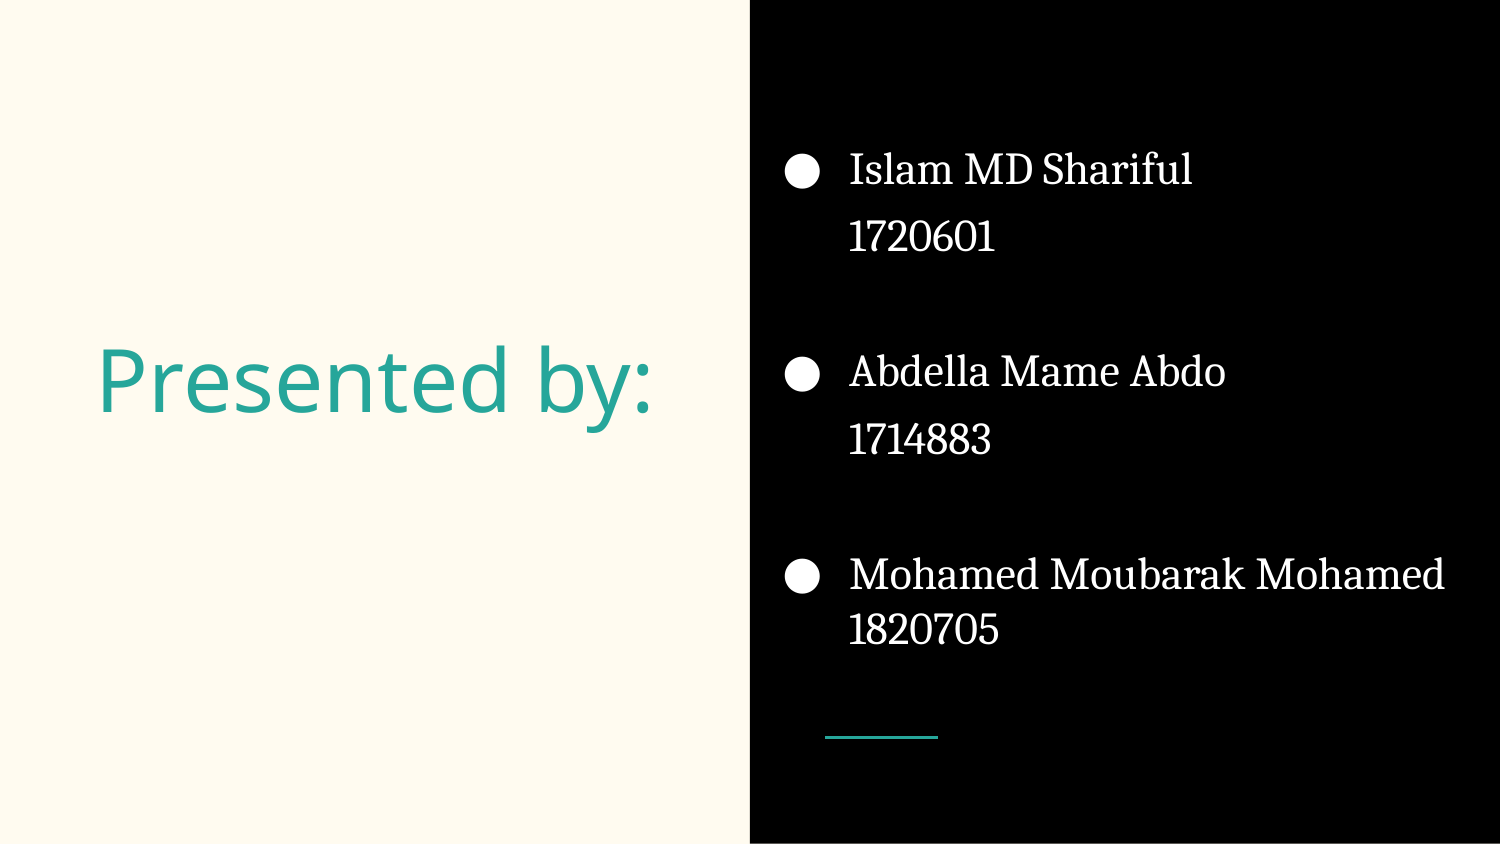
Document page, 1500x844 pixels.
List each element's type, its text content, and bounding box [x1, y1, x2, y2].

list Islam MD Shariful 1720601 Abdella Mame Abdo 1714883 Mohamed Moubarak Mohamed 1820705 [759, 118, 1478, 725]
title Presented by: [43, 226, 708, 446]
